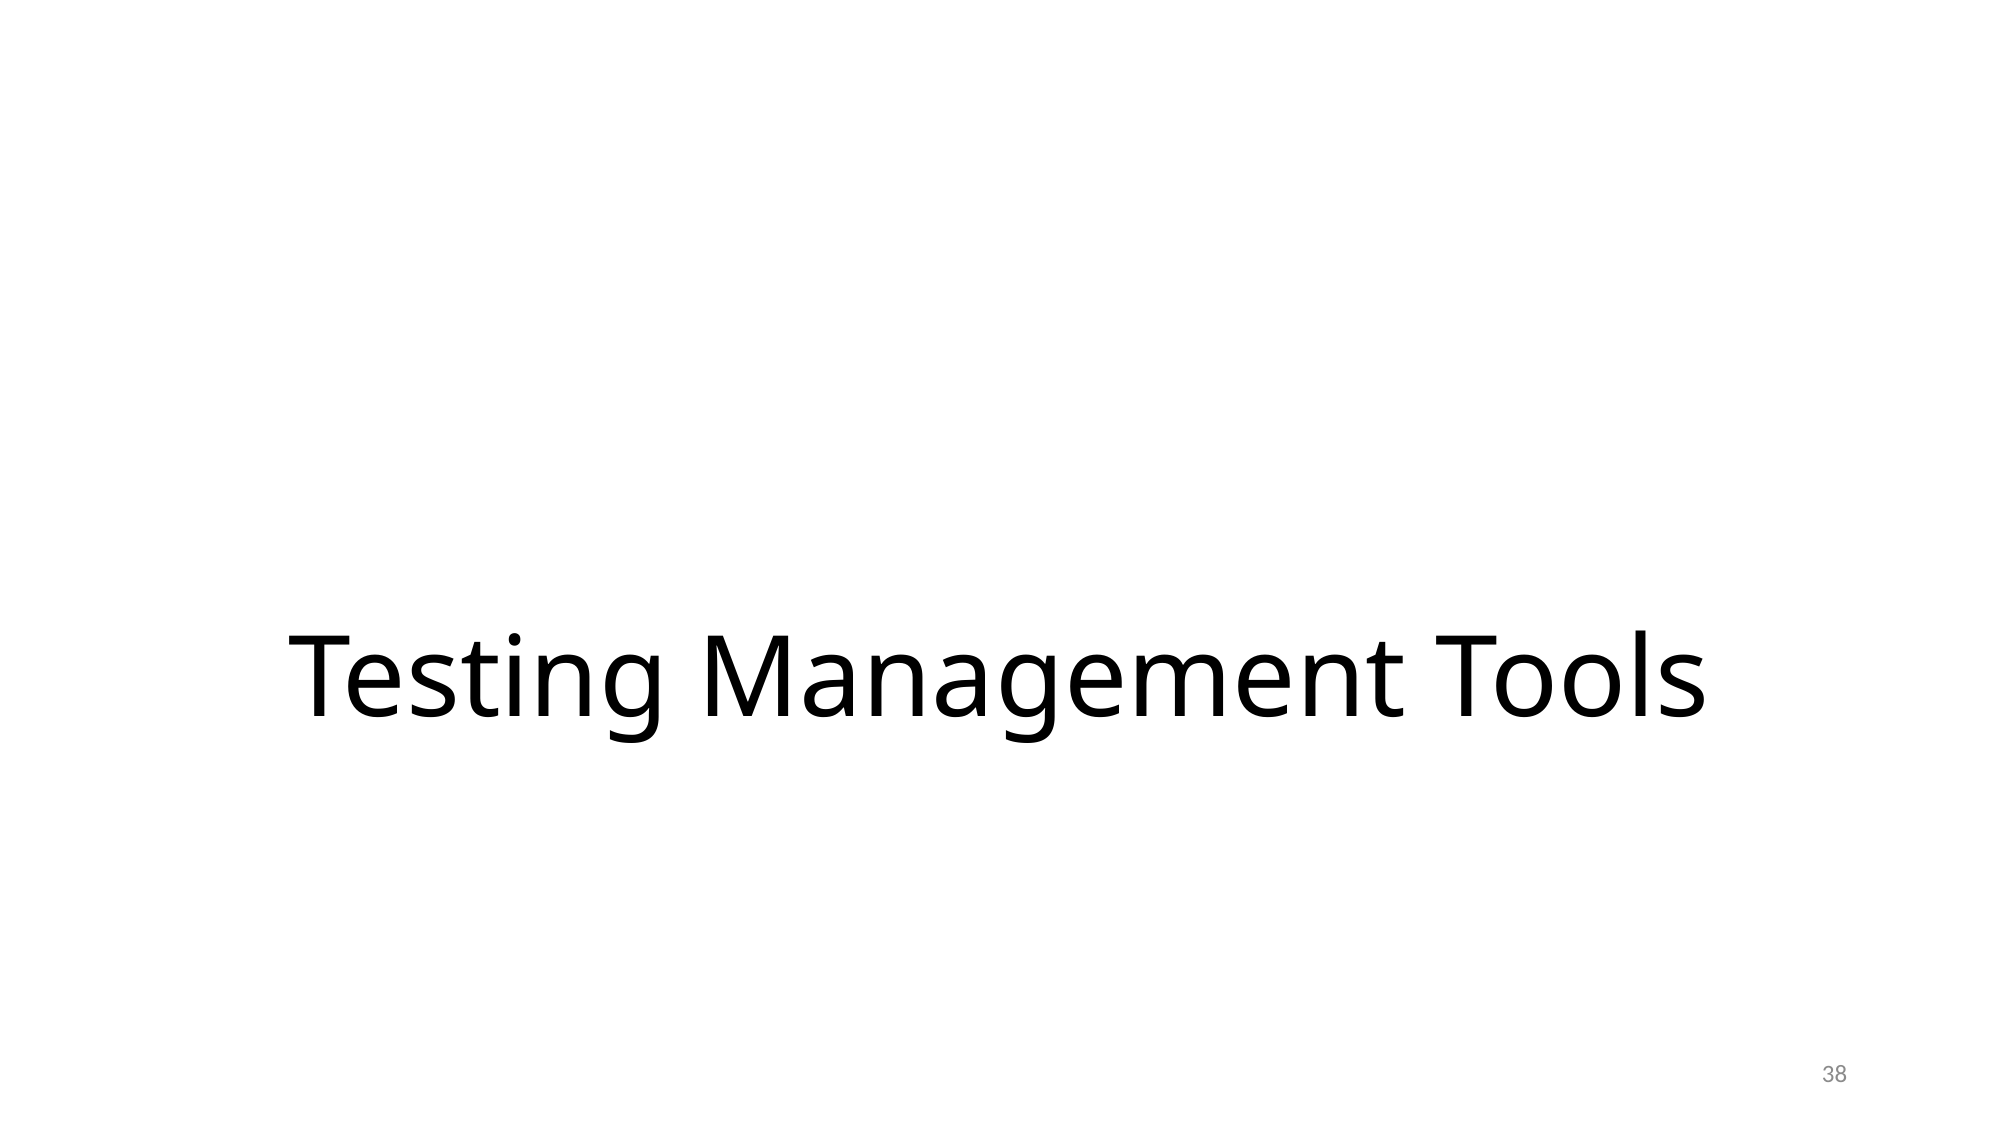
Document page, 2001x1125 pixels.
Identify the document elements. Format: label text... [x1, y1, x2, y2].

slide_number 38 [1412, 1042, 1863, 1103]
title Testing Management Tools [136, 280, 1862, 749]
